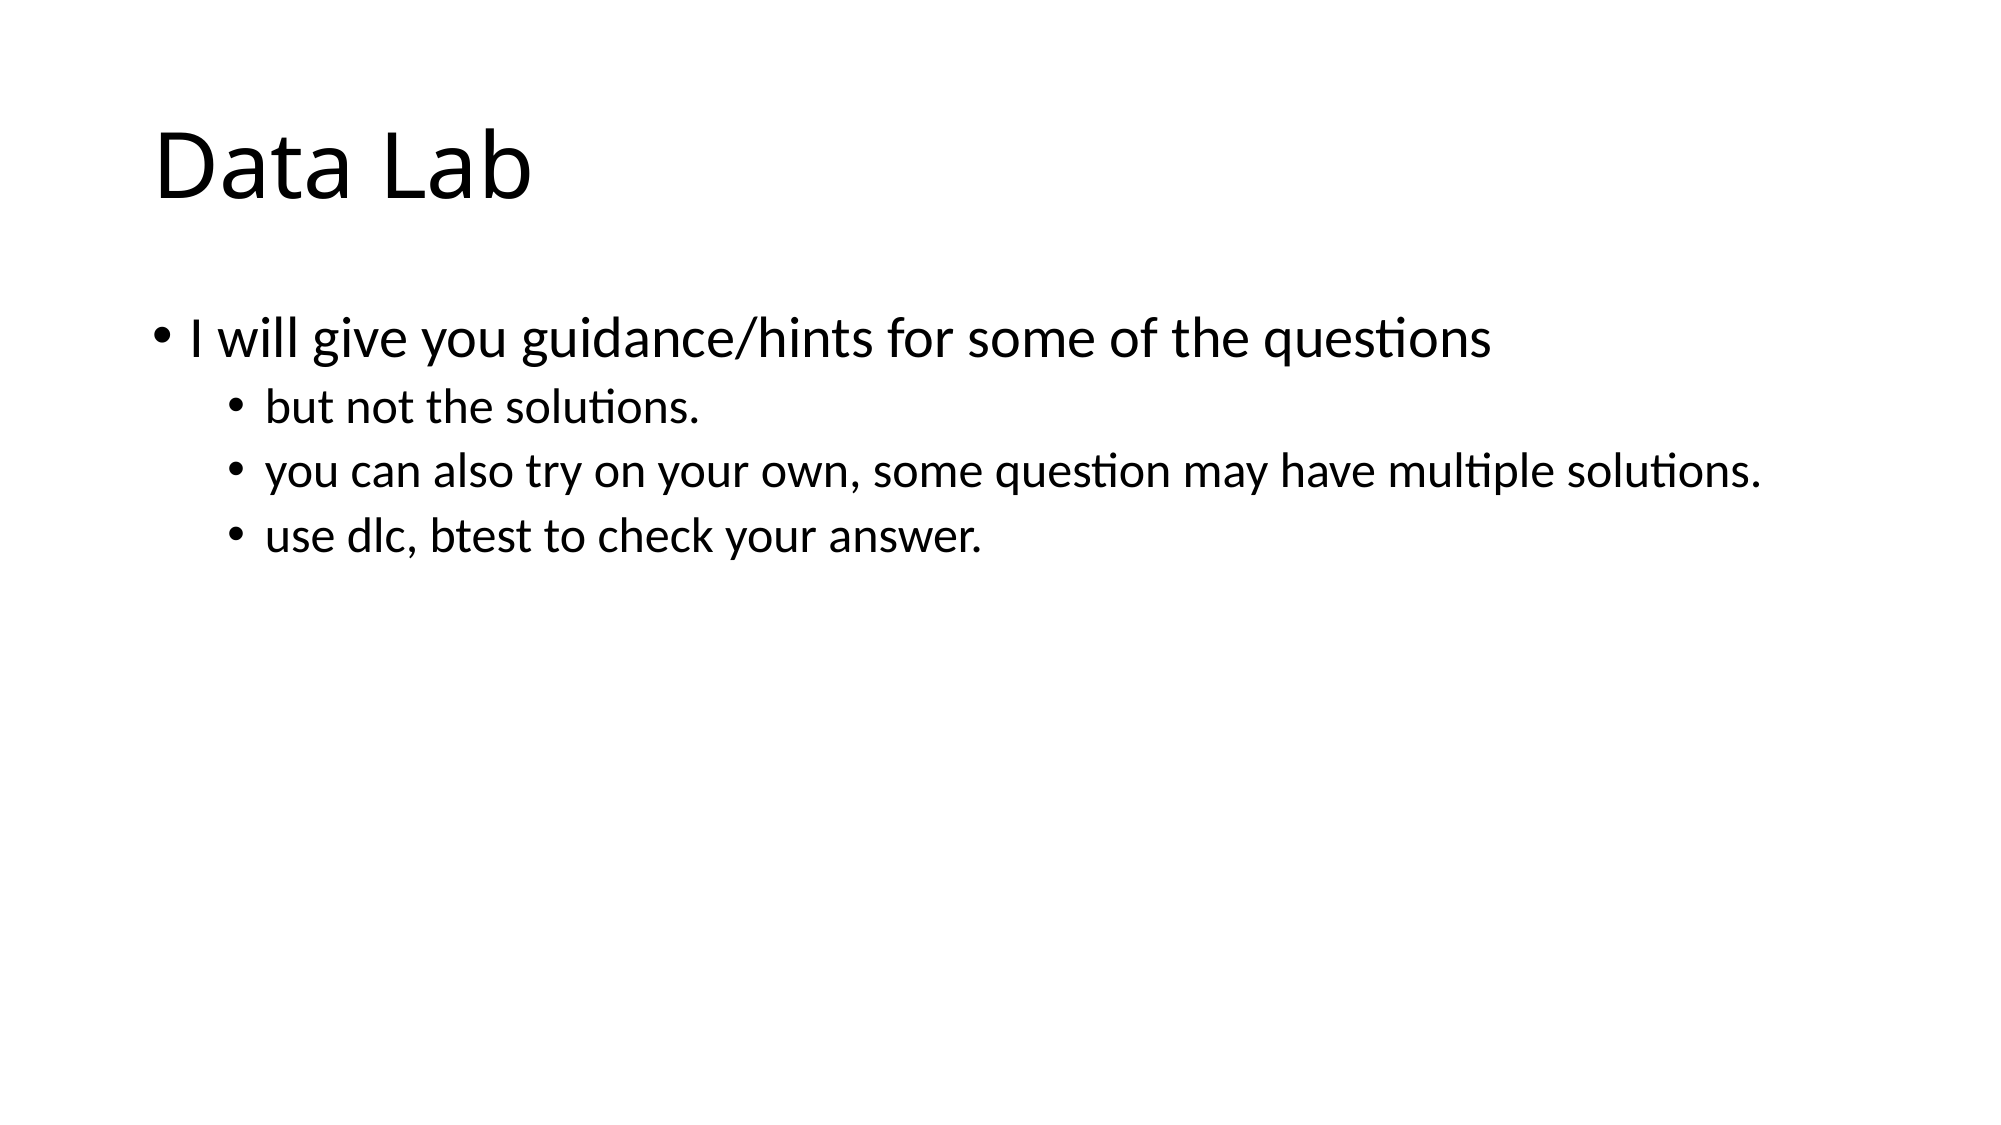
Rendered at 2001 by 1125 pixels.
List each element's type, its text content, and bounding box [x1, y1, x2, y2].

title Data Lab [137, 59, 1863, 278]
list I will give you guidance/hints for some of the questions but not the solutions. you can also try on your own, some question may have multiple solutions. use dlc, btest to check your answer. [137, 299, 1863, 1014]
